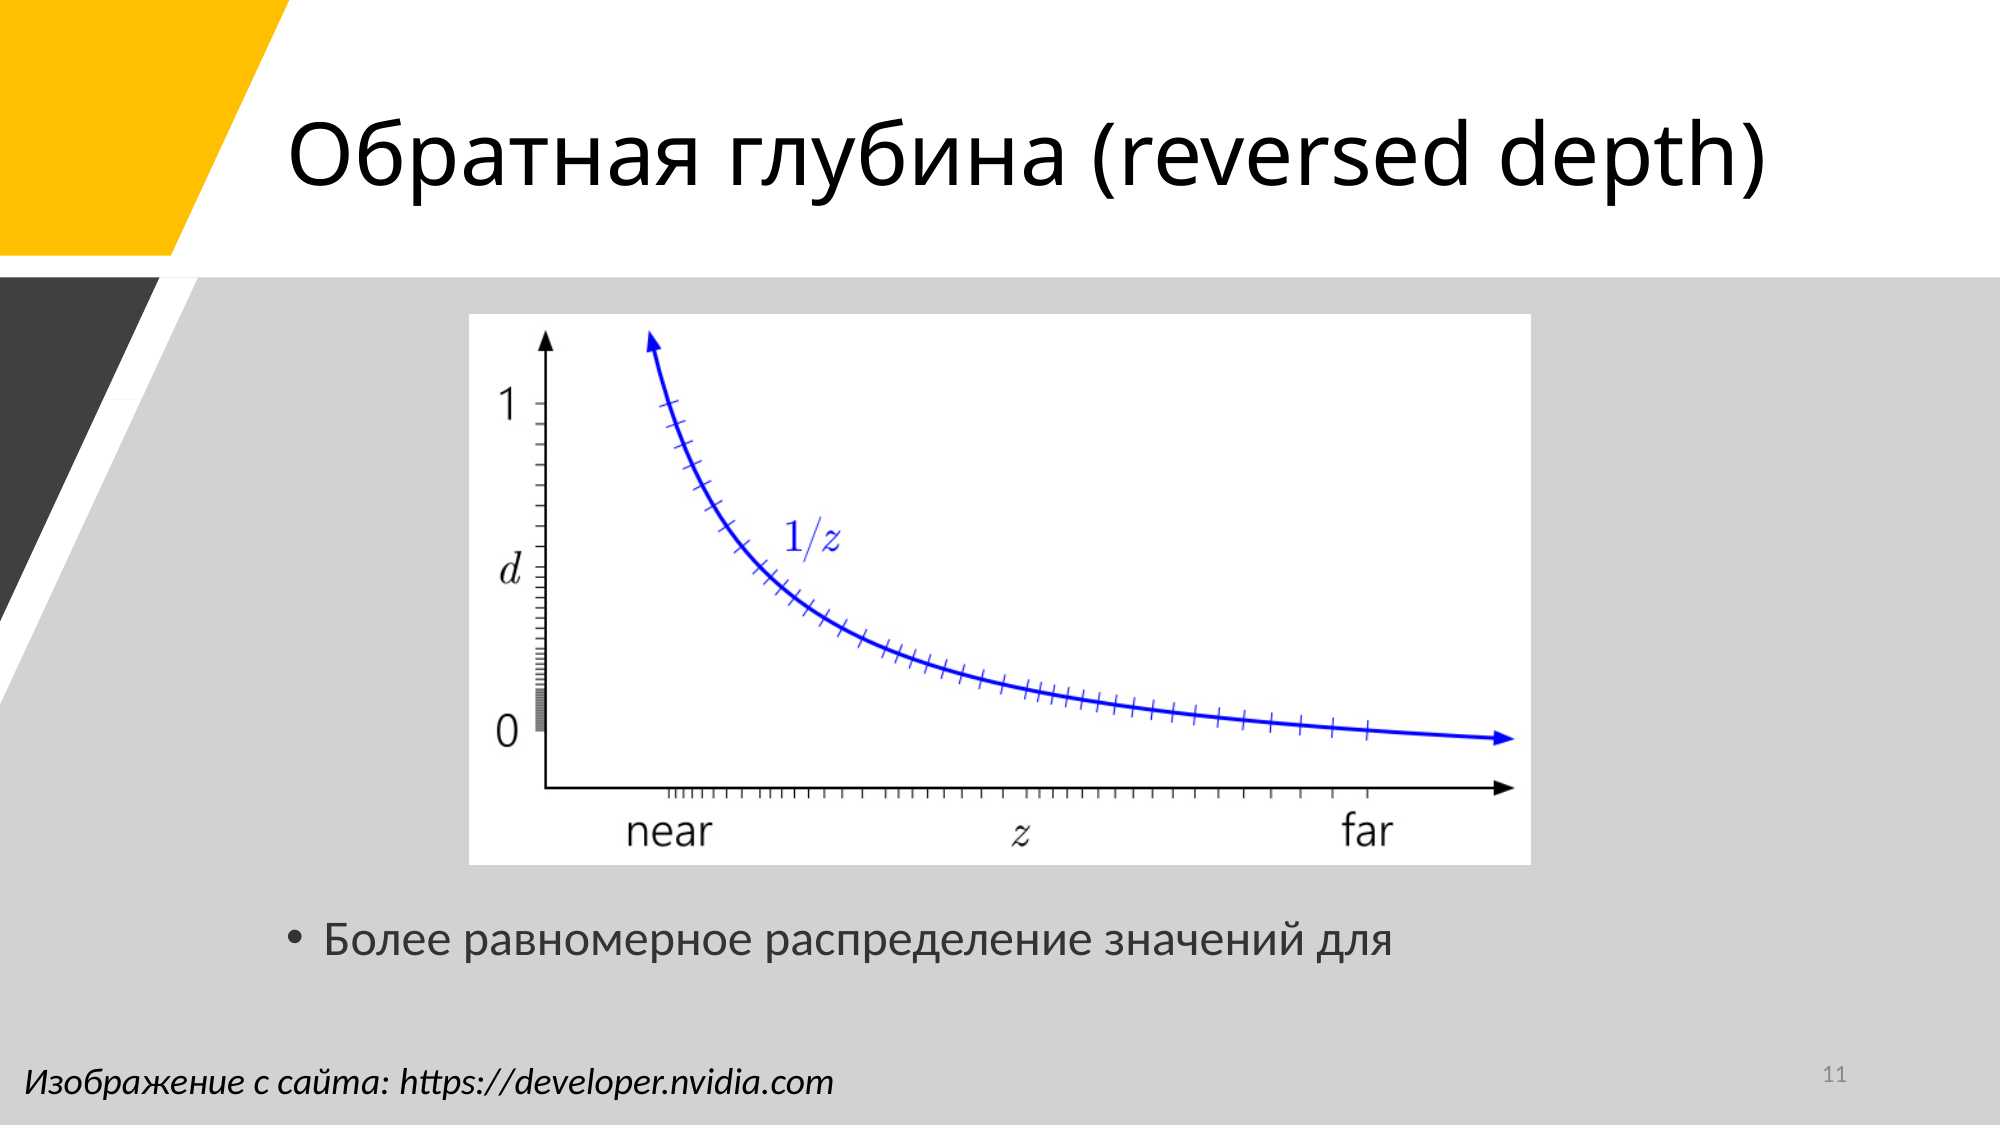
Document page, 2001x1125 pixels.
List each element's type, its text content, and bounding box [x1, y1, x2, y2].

text_box [0, 0, 291, 257]
text_box [0, 276, 162, 622]
text_box [0, 276, 2000, 1125]
text_box Изображение с сайта: https://developer.nvidia.com [9, 1050, 1009, 1110]
title Обратная глубина (reversed depth) [271, 60, 1808, 255]
picture [469, 314, 1531, 865]
slide_number 11 [1412, 1042, 1863, 1103]
